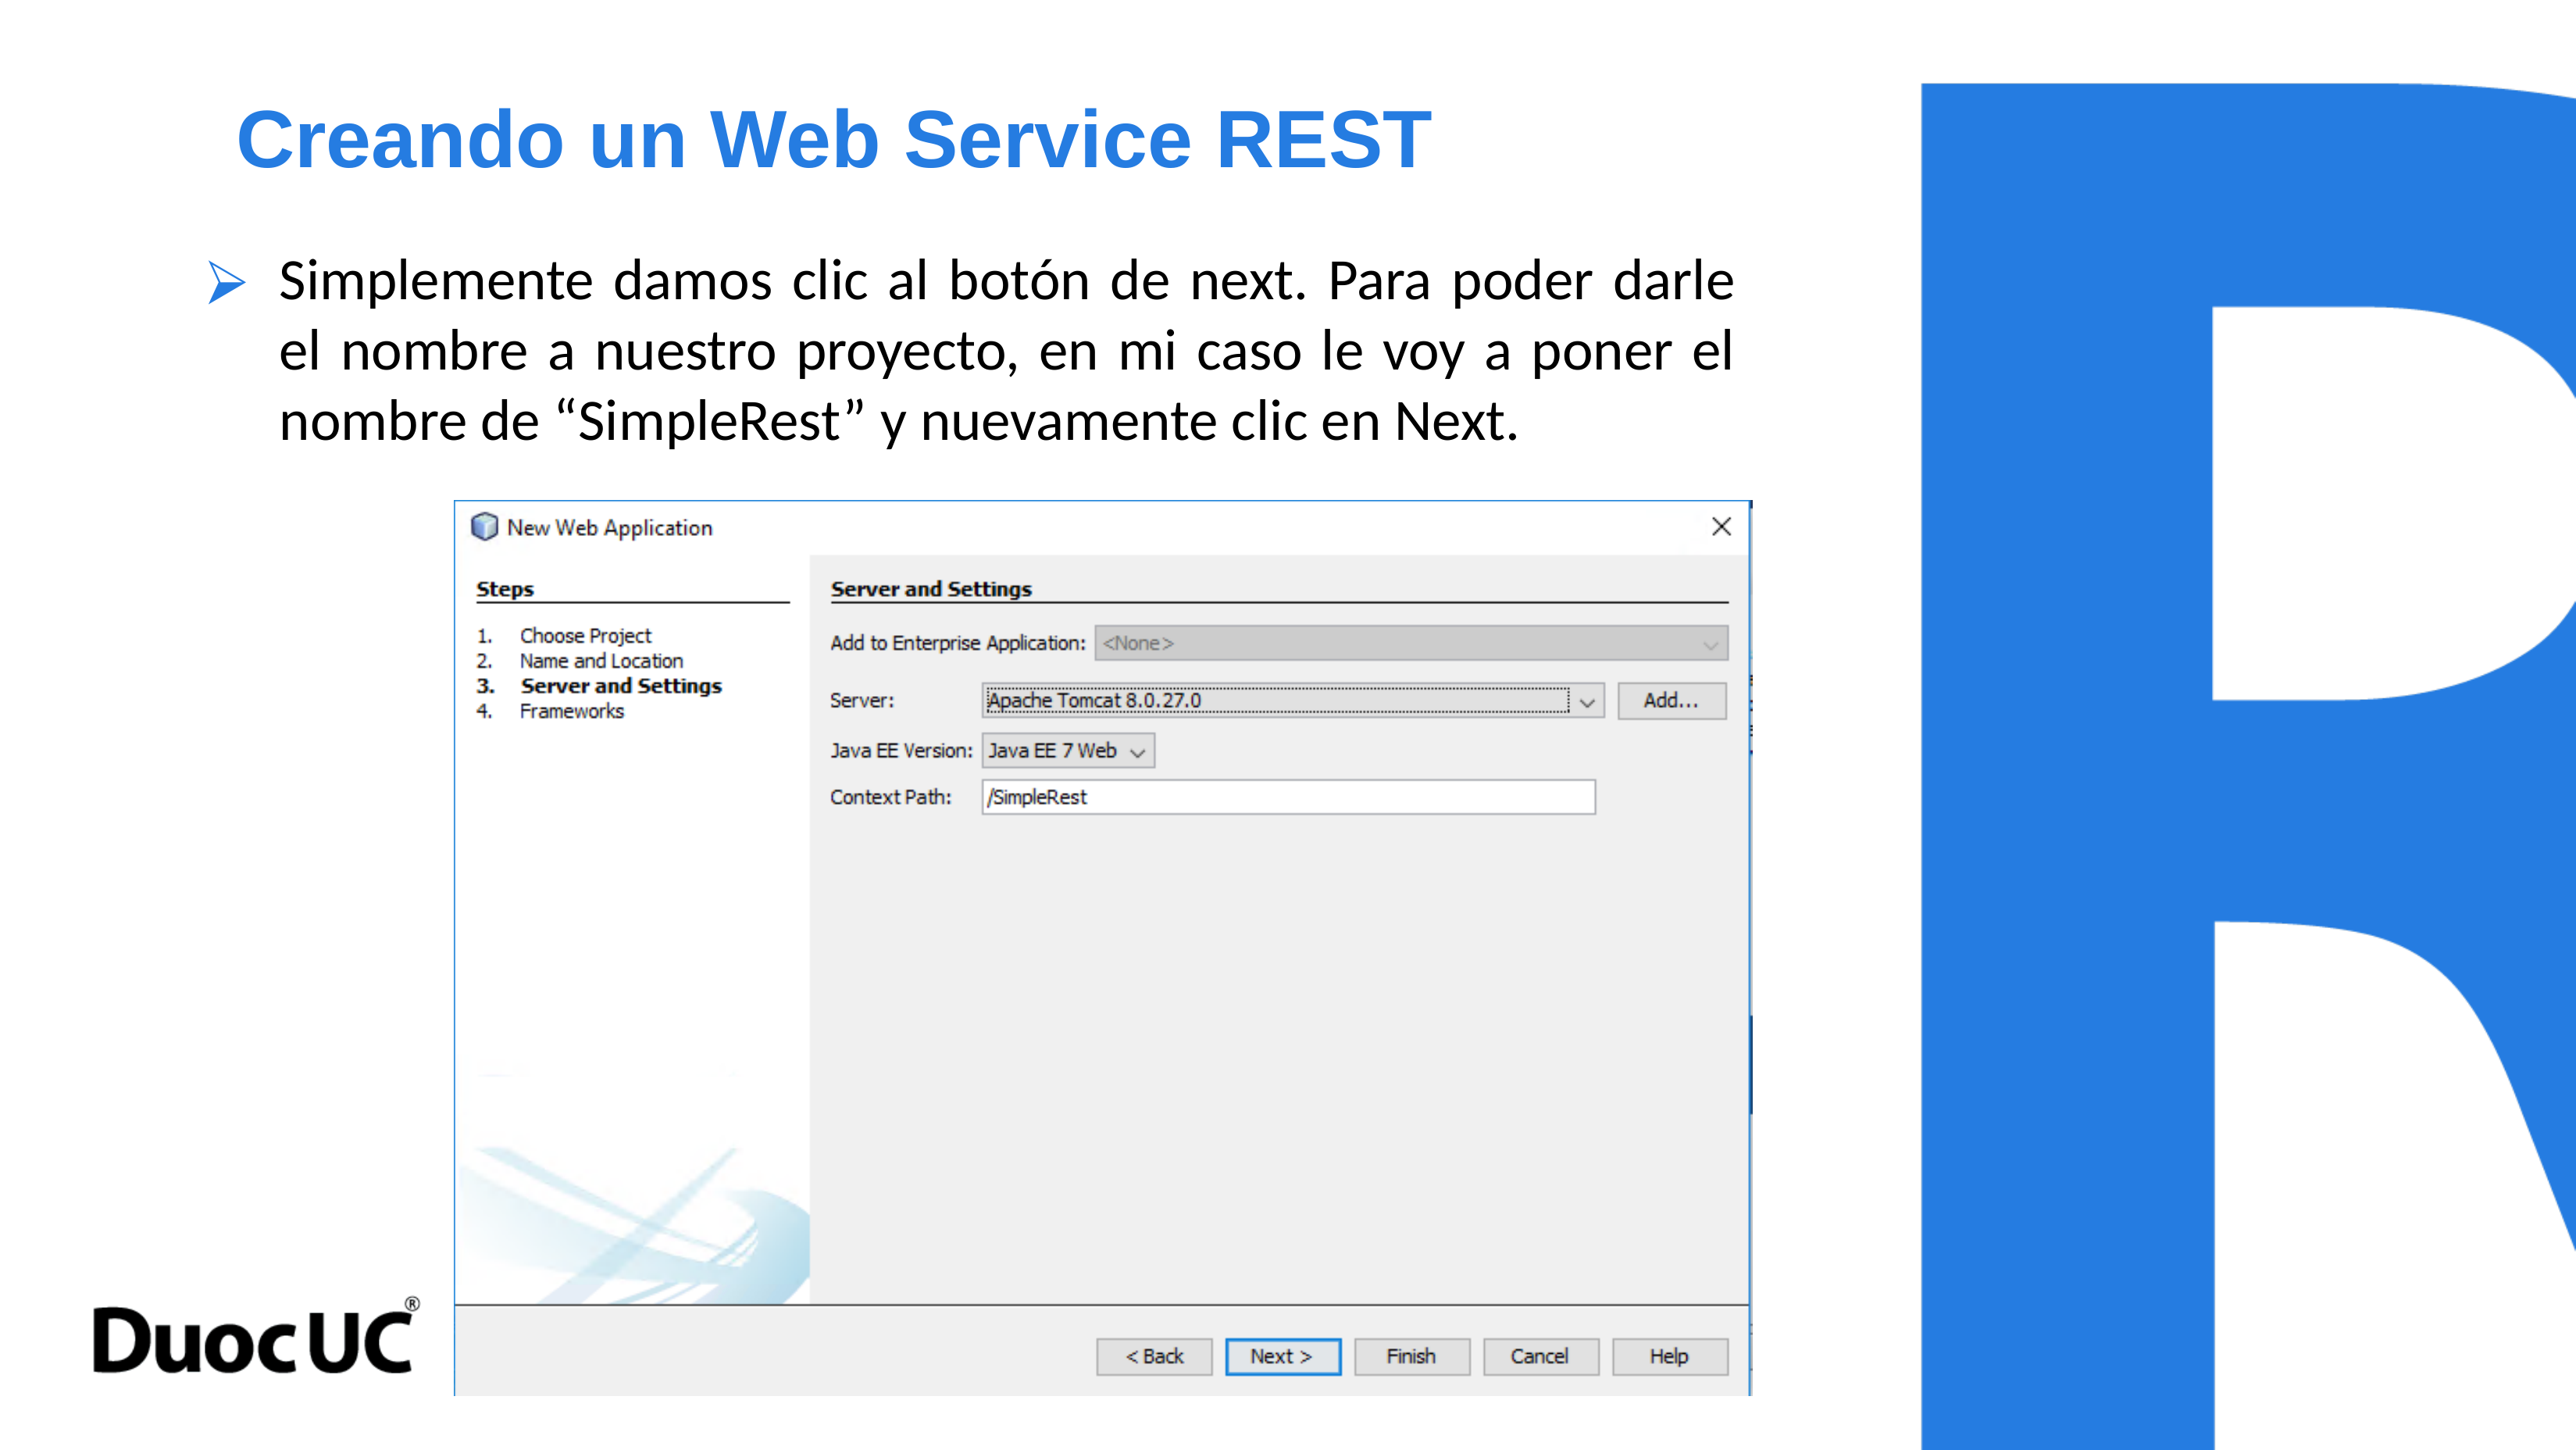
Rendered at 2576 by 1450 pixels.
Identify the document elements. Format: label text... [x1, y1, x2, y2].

title Creando un Web Service REST [194, 86, 1434, 329]
text_box Simplemente damos clic al botón de next. Para poder darle el nombre a nuestro proyecto, en mi caso le voy a poner el nombre de “SimpleRest” y nuevamente clic en Next. [194, 235, 1749, 459]
picture [0, 0, 2576, 1450]
